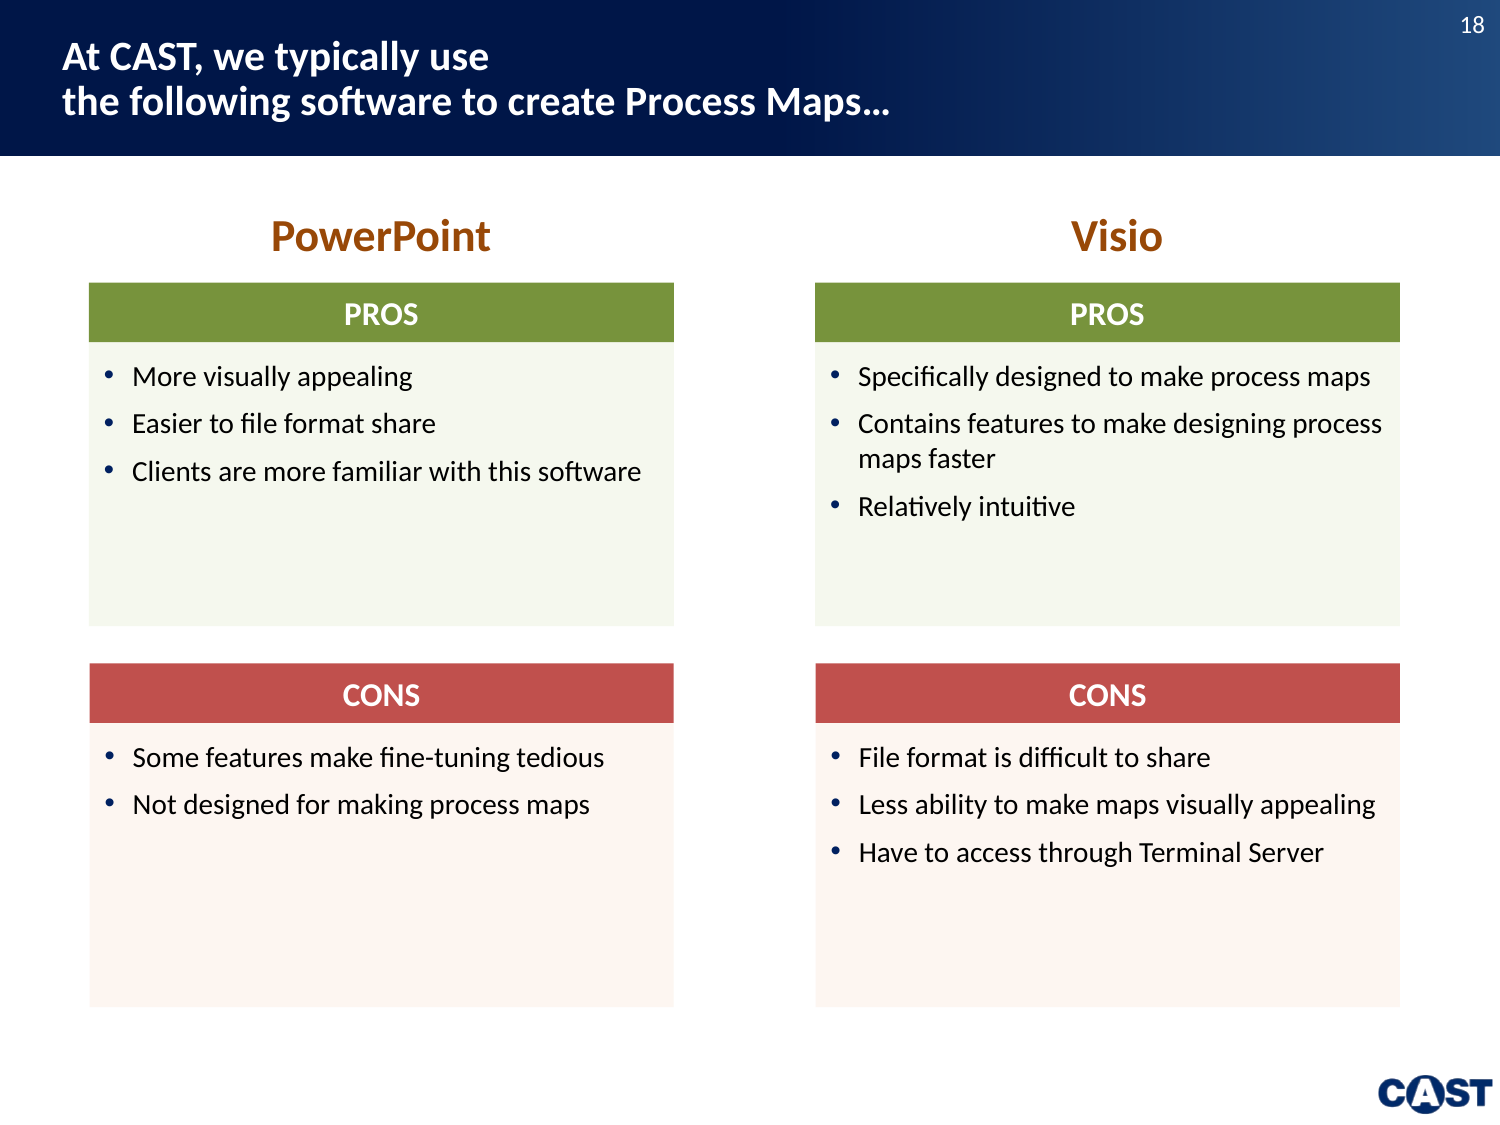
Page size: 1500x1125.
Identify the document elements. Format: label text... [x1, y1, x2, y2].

title At CAST, we typically use the following software to create Process Maps… [47, 0, 1500, 174]
list Visio [800, 184, 1435, 290]
text_box PROS [815, 282, 1400, 343]
picture [1374, 1071, 1495, 1116]
text_box File format is difficult to share Less ability to make maps visually appealing Have to access through Terminal Server [815, 723, 1400, 1008]
text_box CONS [89, 663, 674, 723]
text_box More visually appealing Easier to file format share Clients are more familiar with this software [88, 343, 674, 627]
text_box Specifically designed to make process maps Contains features to make designing process maps faster Relatively intuitive [815, 343, 1400, 627]
text_box CONS [815, 663, 1400, 723]
text_box Some features make fine-tuning tedious Not designed for making process maps [89, 723, 674, 1008]
text_box PROS [88, 282, 674, 343]
list PowerPoint [64, 184, 699, 290]
